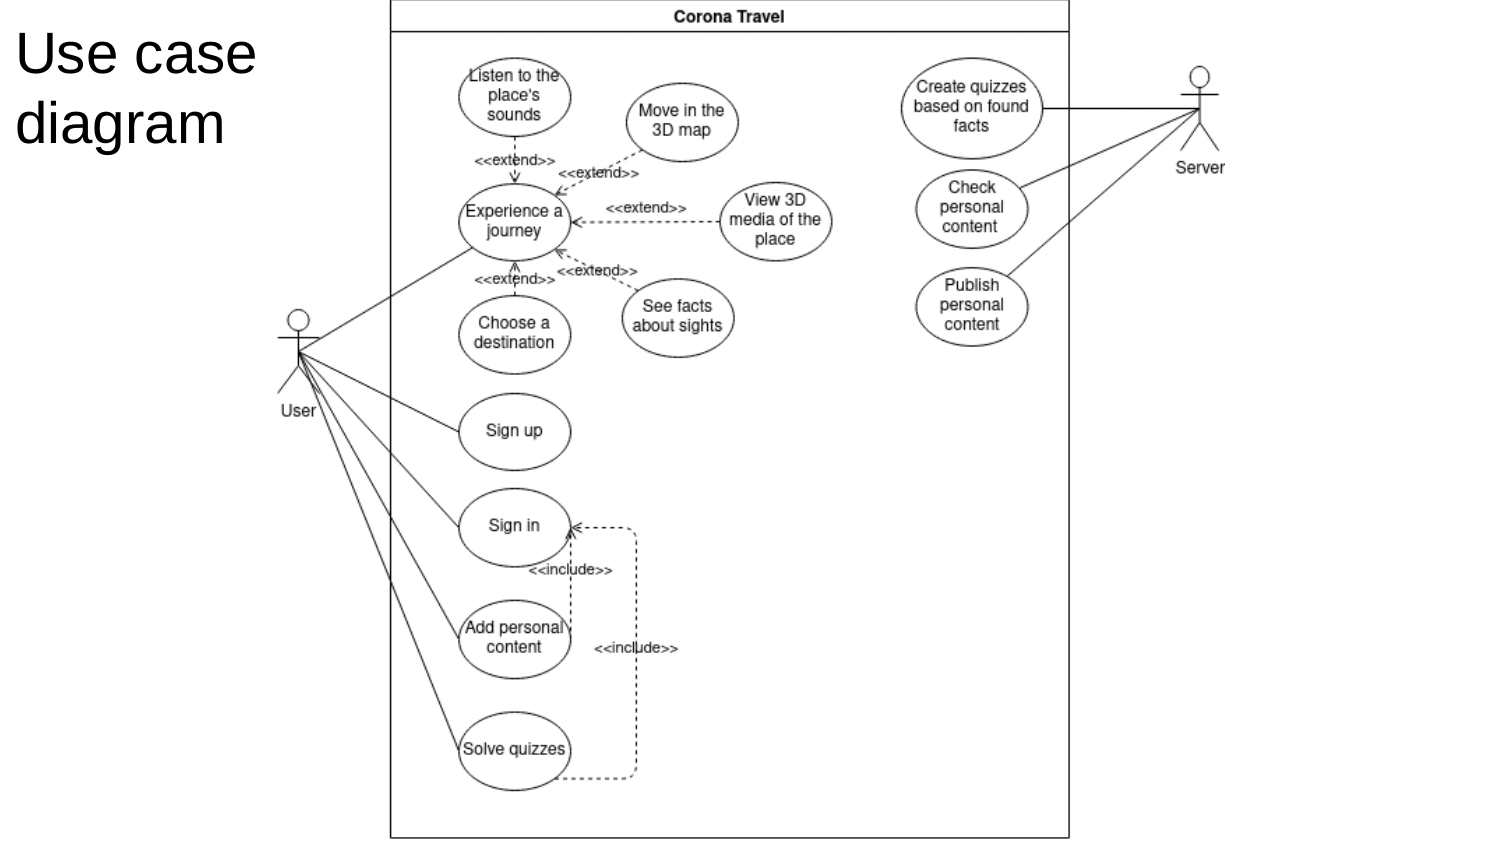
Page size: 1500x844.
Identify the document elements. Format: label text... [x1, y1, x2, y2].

title Use case diagram [0, 0, 274, 160]
picture [276, 0, 1226, 844]
